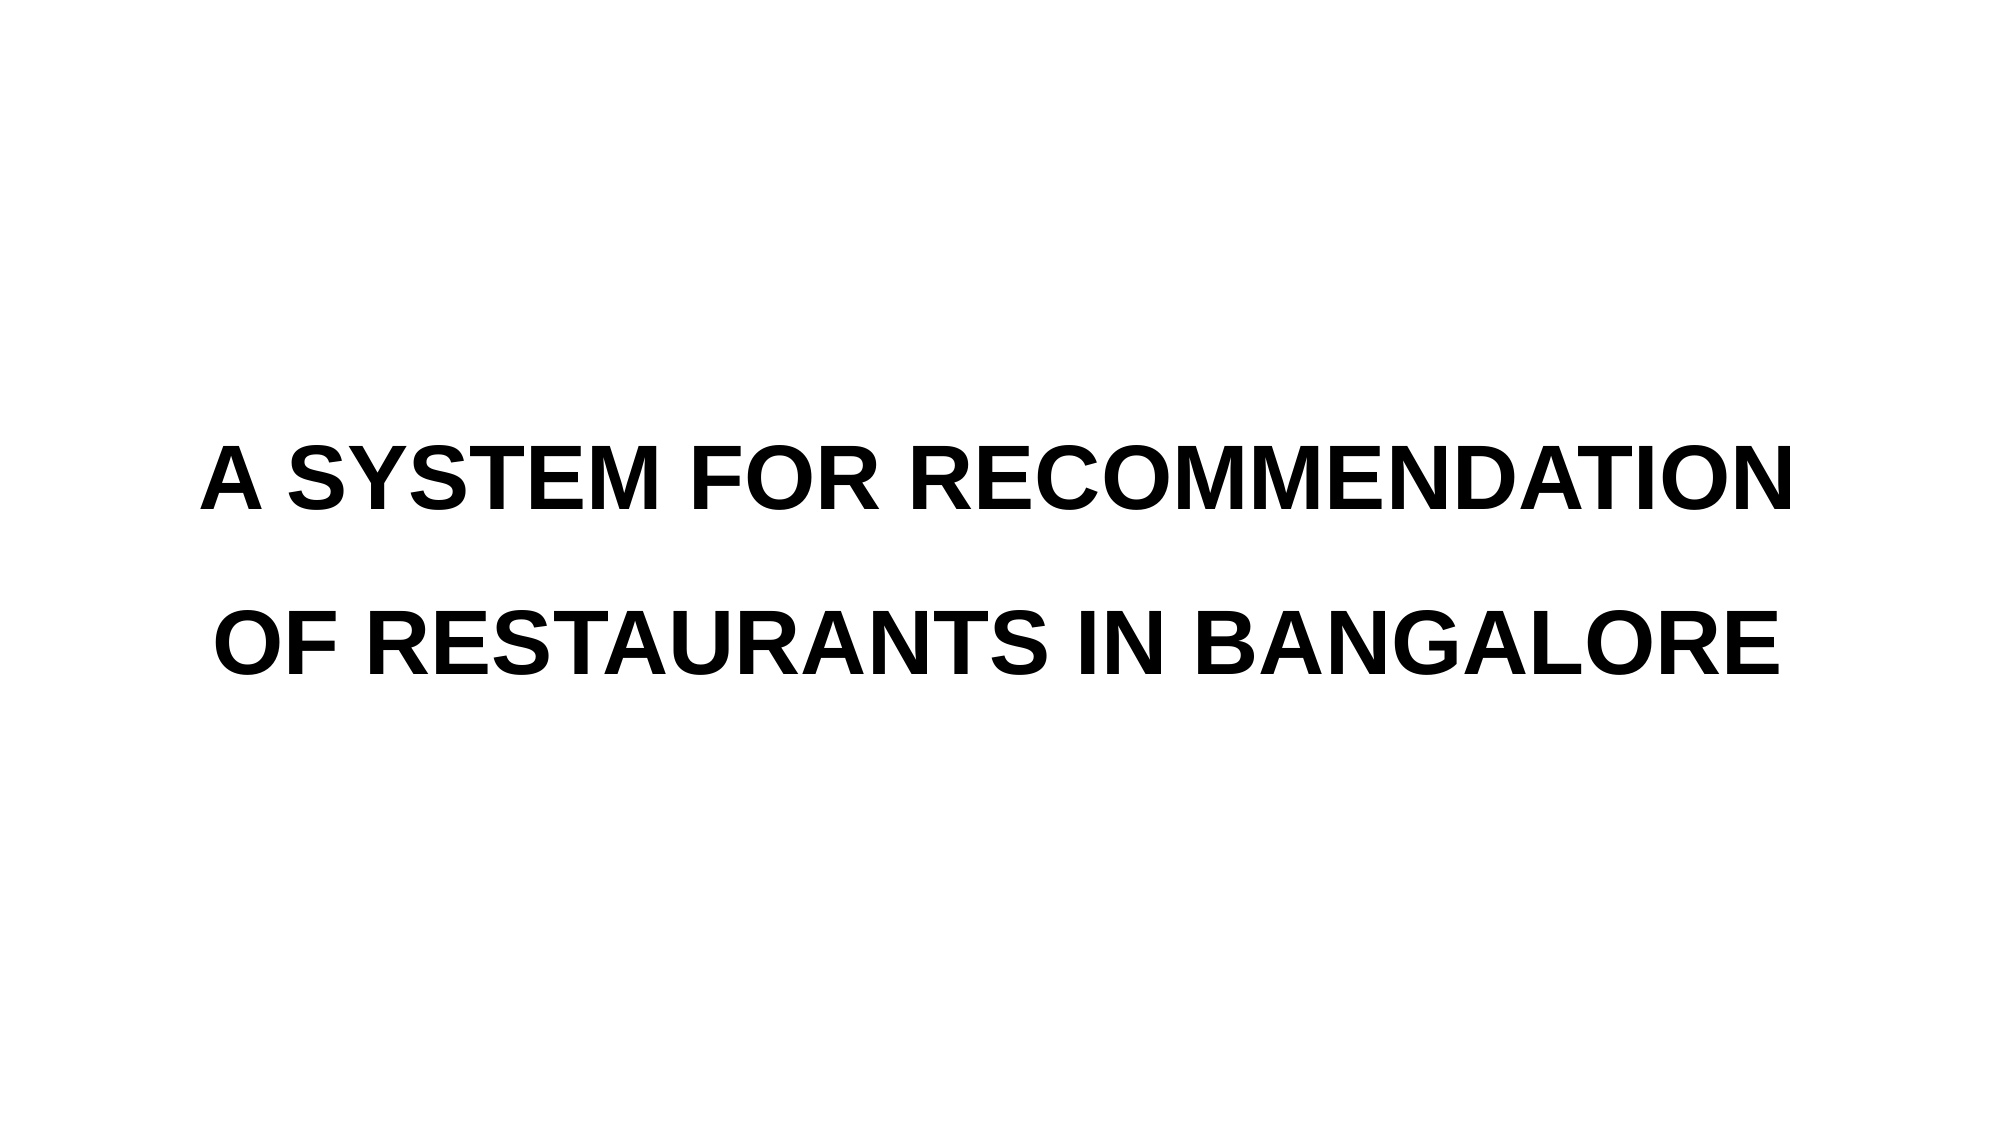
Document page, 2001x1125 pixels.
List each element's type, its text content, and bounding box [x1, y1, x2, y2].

text_box A SYSTEM FOR RECOMMENDATION OF RESTAURANTS IN BANGALORE [124, 355, 1873, 701]
